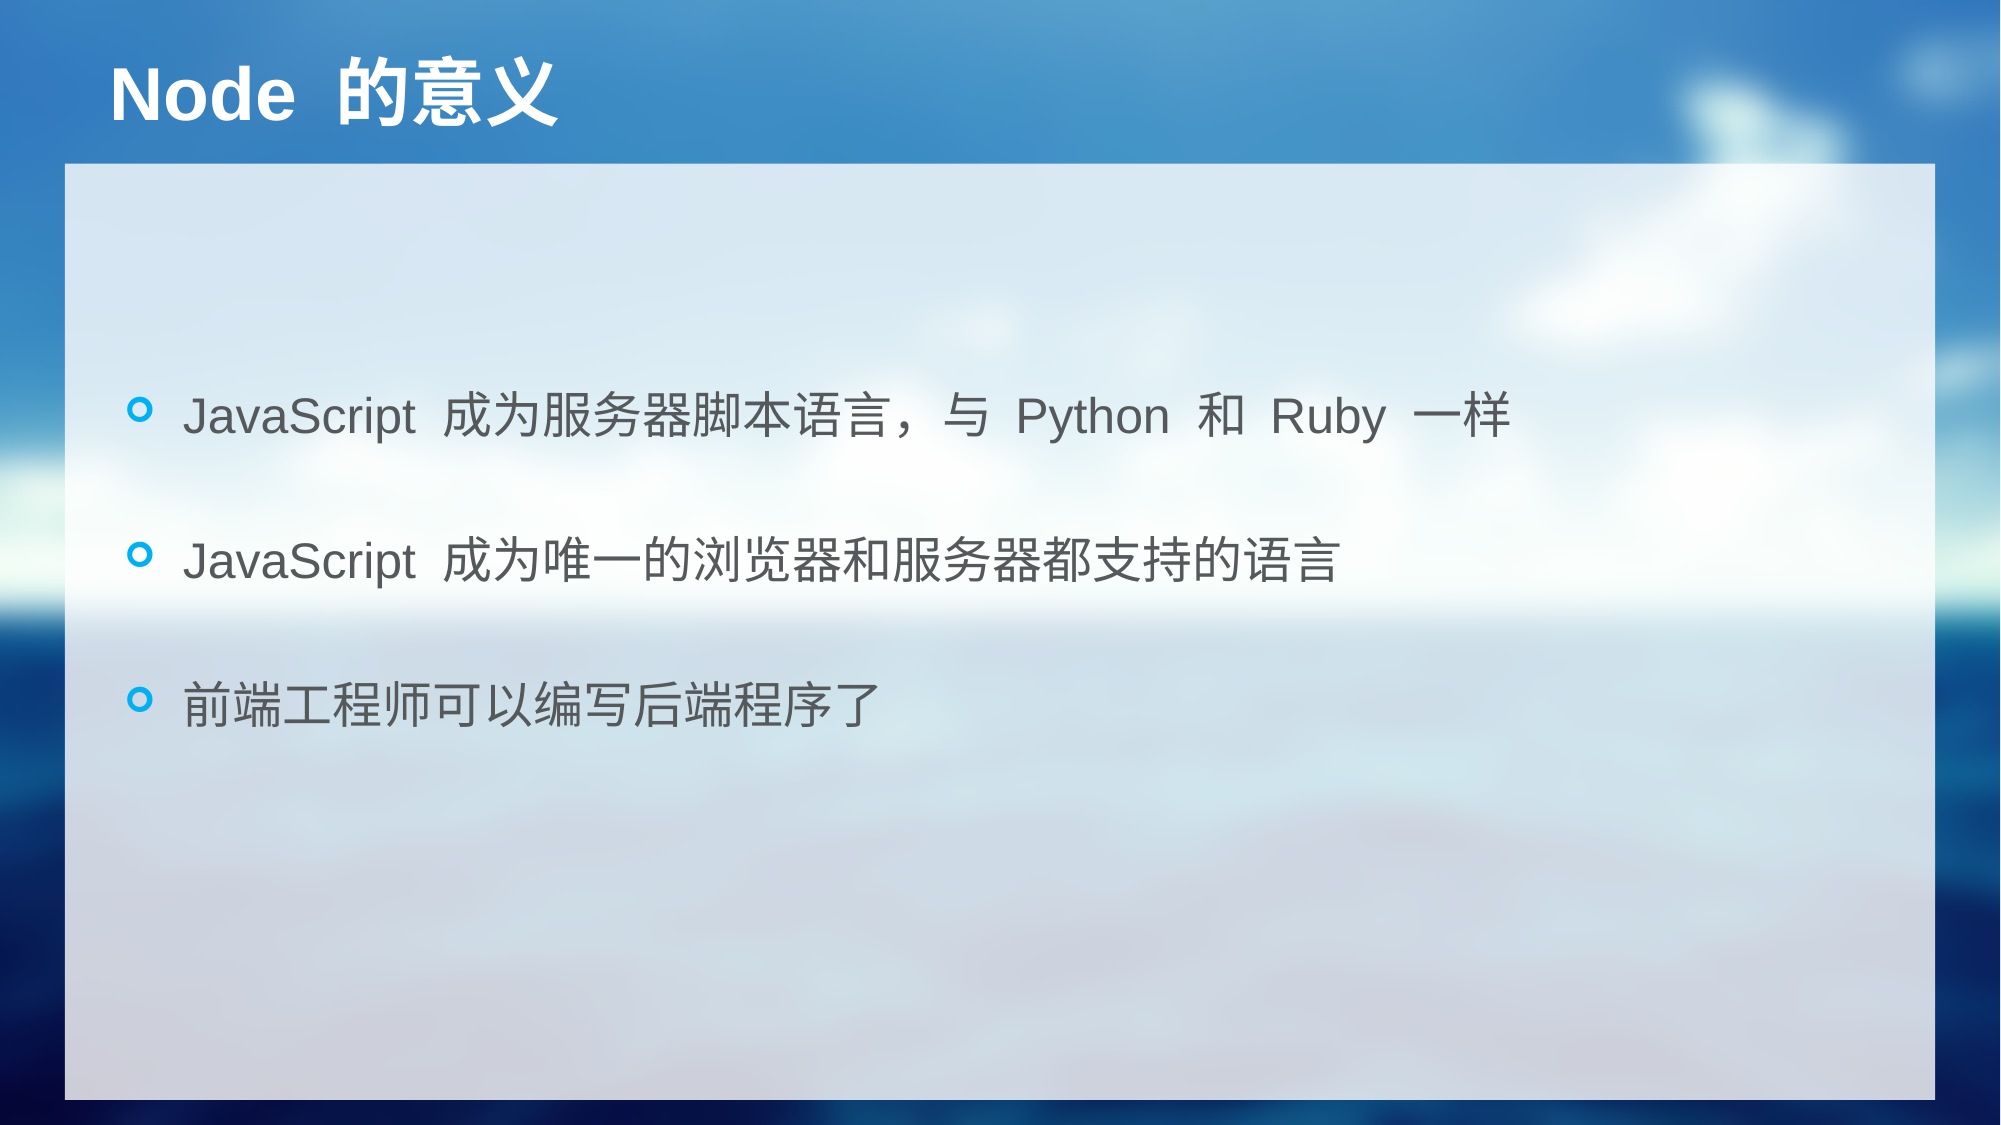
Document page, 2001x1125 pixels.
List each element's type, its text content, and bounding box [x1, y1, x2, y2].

title Node 的意义 [94, 29, 1906, 145]
picture [0, 0, 2001, 1125]
list JavaScript 成为服务器脚本语言，与 Python 和 Ruby 一样 JavaScript 成为唯一的浏览器和服务器都支持的语言 前端工程师可以编写后端程序了 [109, 224, 1891, 967]
